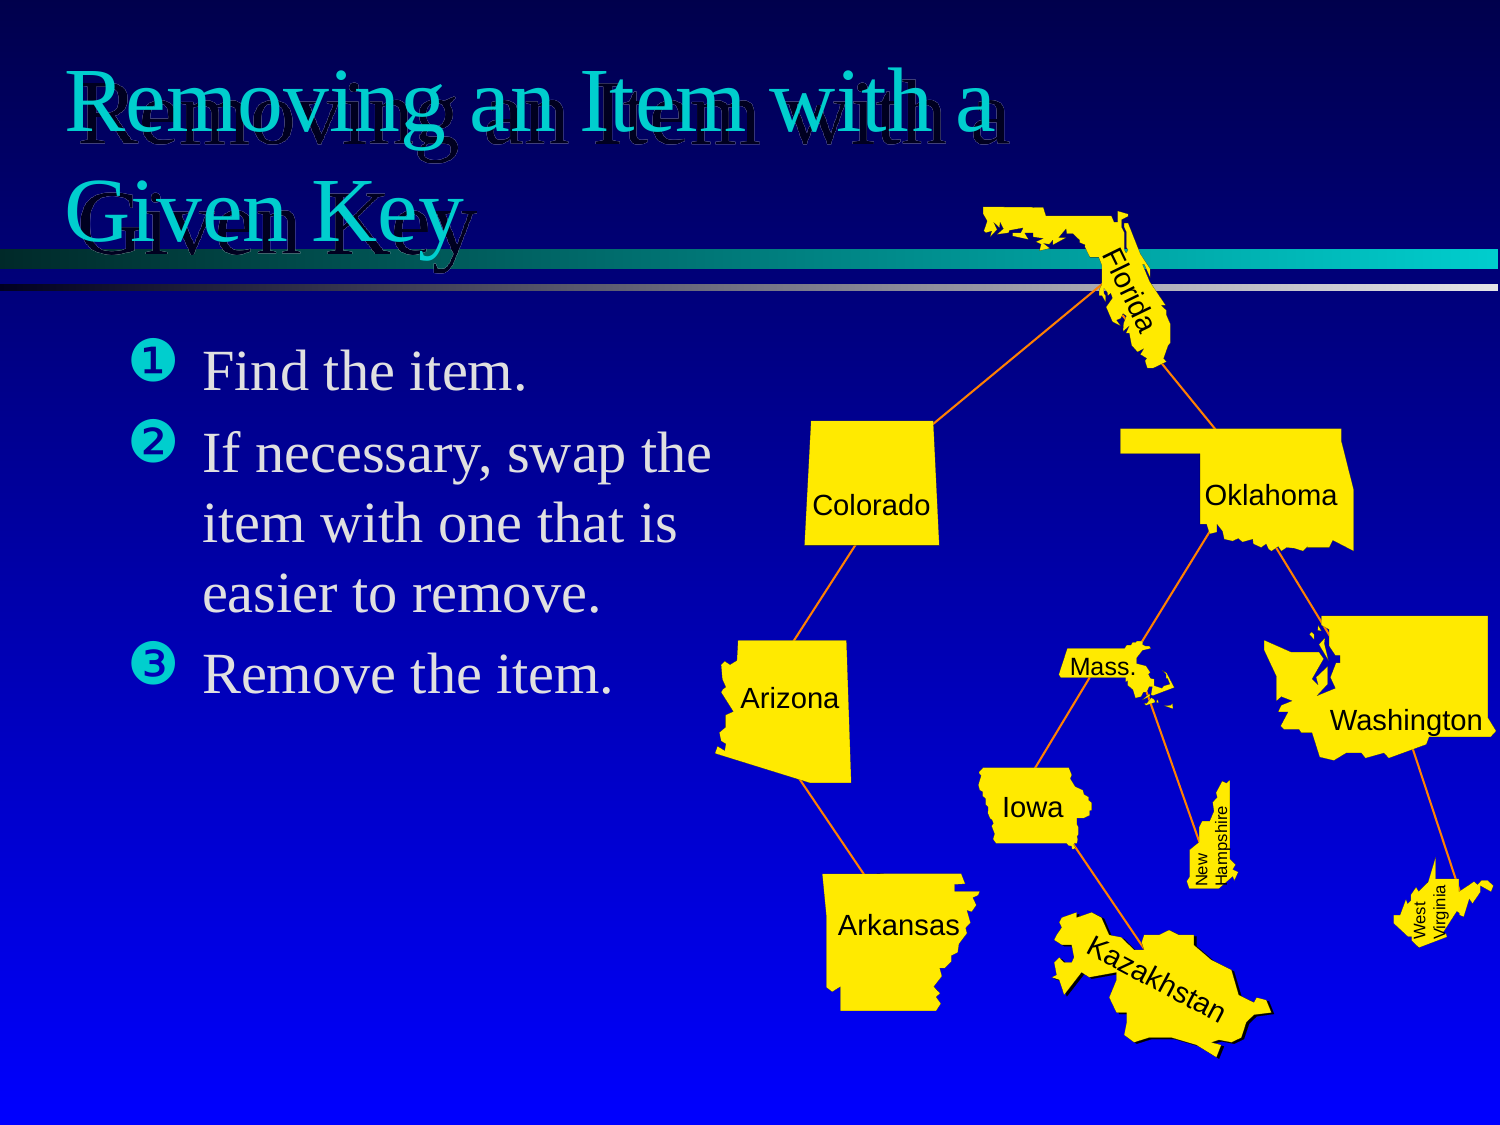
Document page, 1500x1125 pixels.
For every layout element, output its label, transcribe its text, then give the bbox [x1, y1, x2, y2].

picture [1044, 904, 1282, 1067]
title Removing an Item with a Given Key [49, 55, 1326, 245]
picture [1057, 637, 1176, 713]
picture [802, 419, 946, 548]
picture [980, 204, 1179, 370]
picture [1118, 422, 1356, 558]
picture [1184, 778, 1242, 891]
text_box New Hampshire [1183, 896, 1238, 902]
picture [1392, 855, 1499, 949]
picture [977, 763, 1093, 854]
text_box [712, 490, 891, 786]
picture [1262, 608, 1499, 768]
picture [820, 872, 987, 1014]
list Find the item. If necessary, swap the item with one that is easier to remove. Remove the item. [111, 324, 761, 1054]
